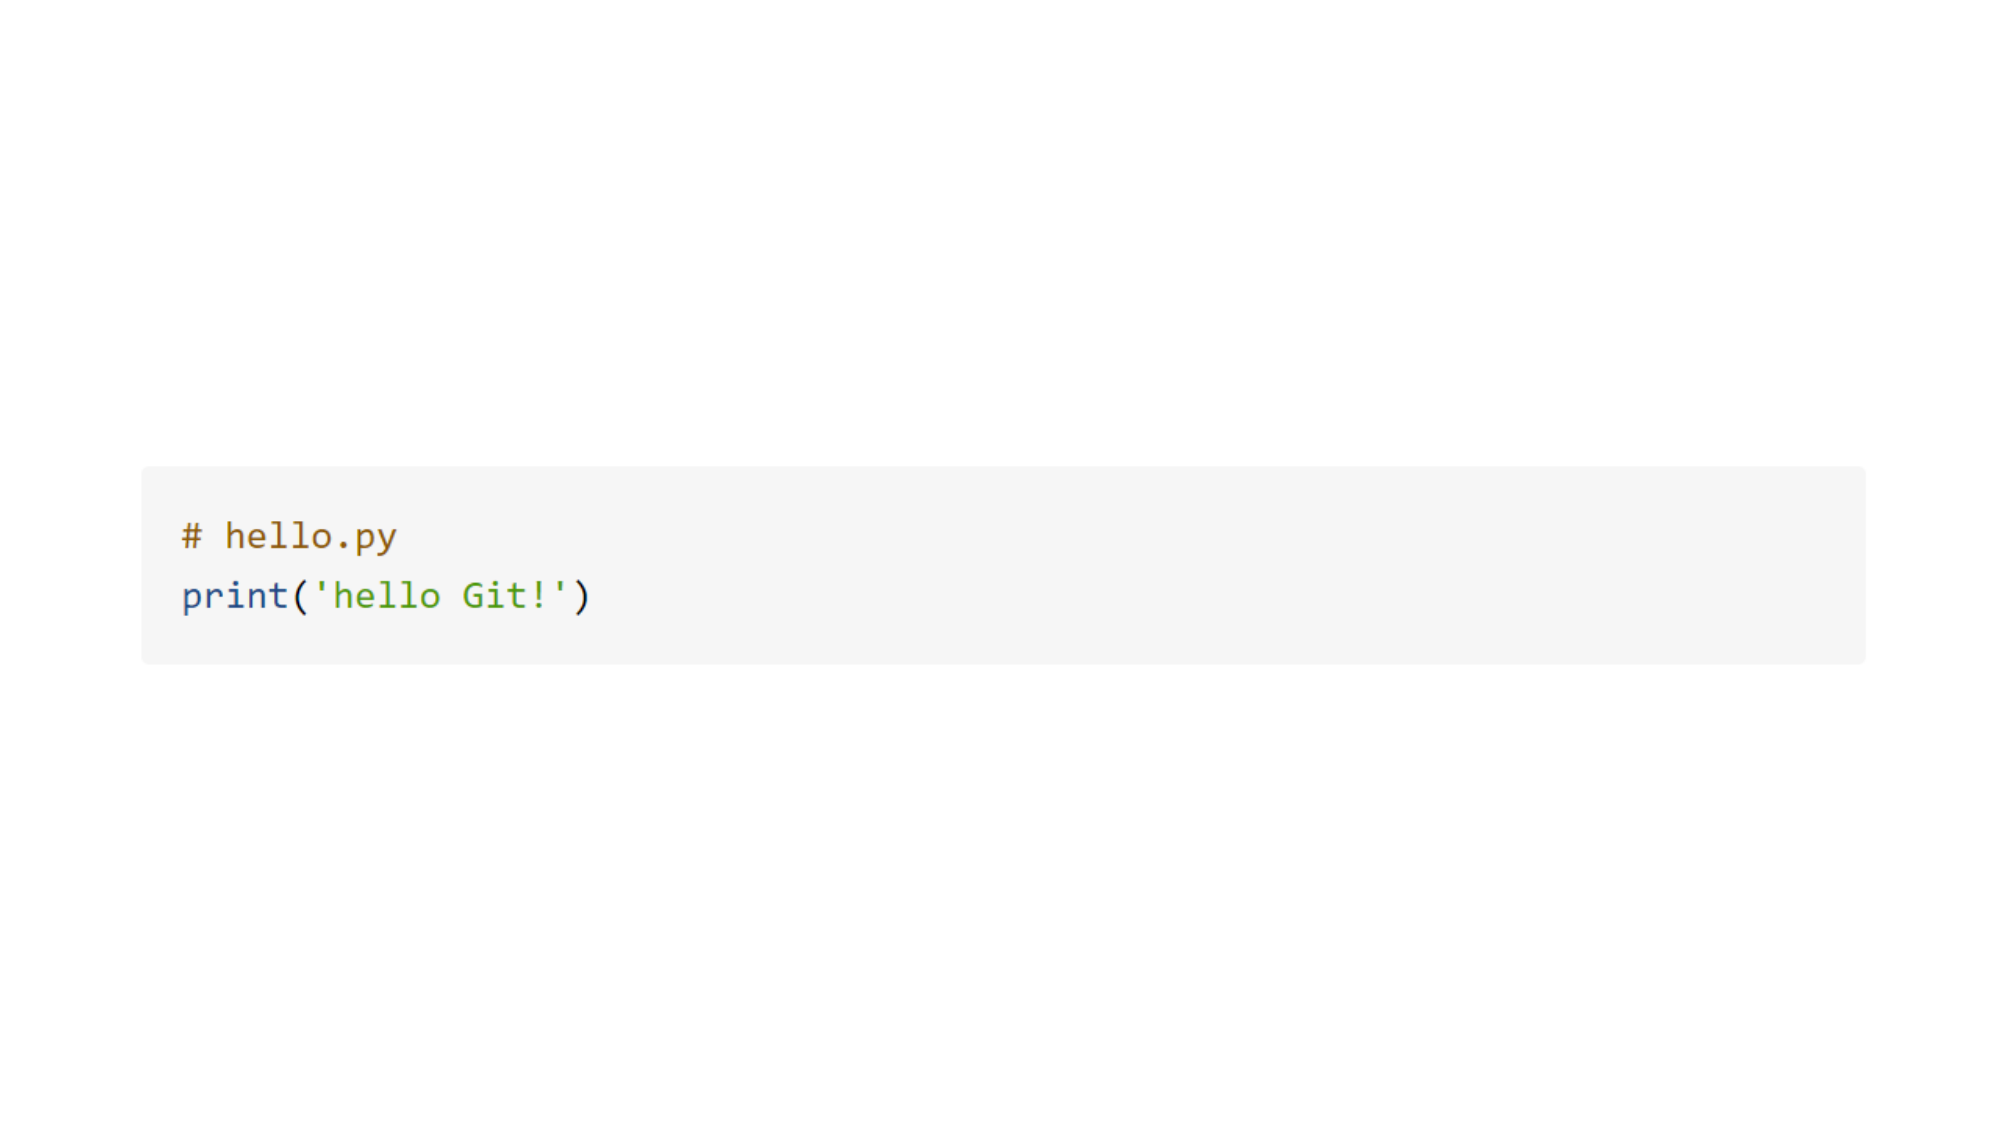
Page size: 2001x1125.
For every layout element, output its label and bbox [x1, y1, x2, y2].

picture [112, 432, 1888, 693]
